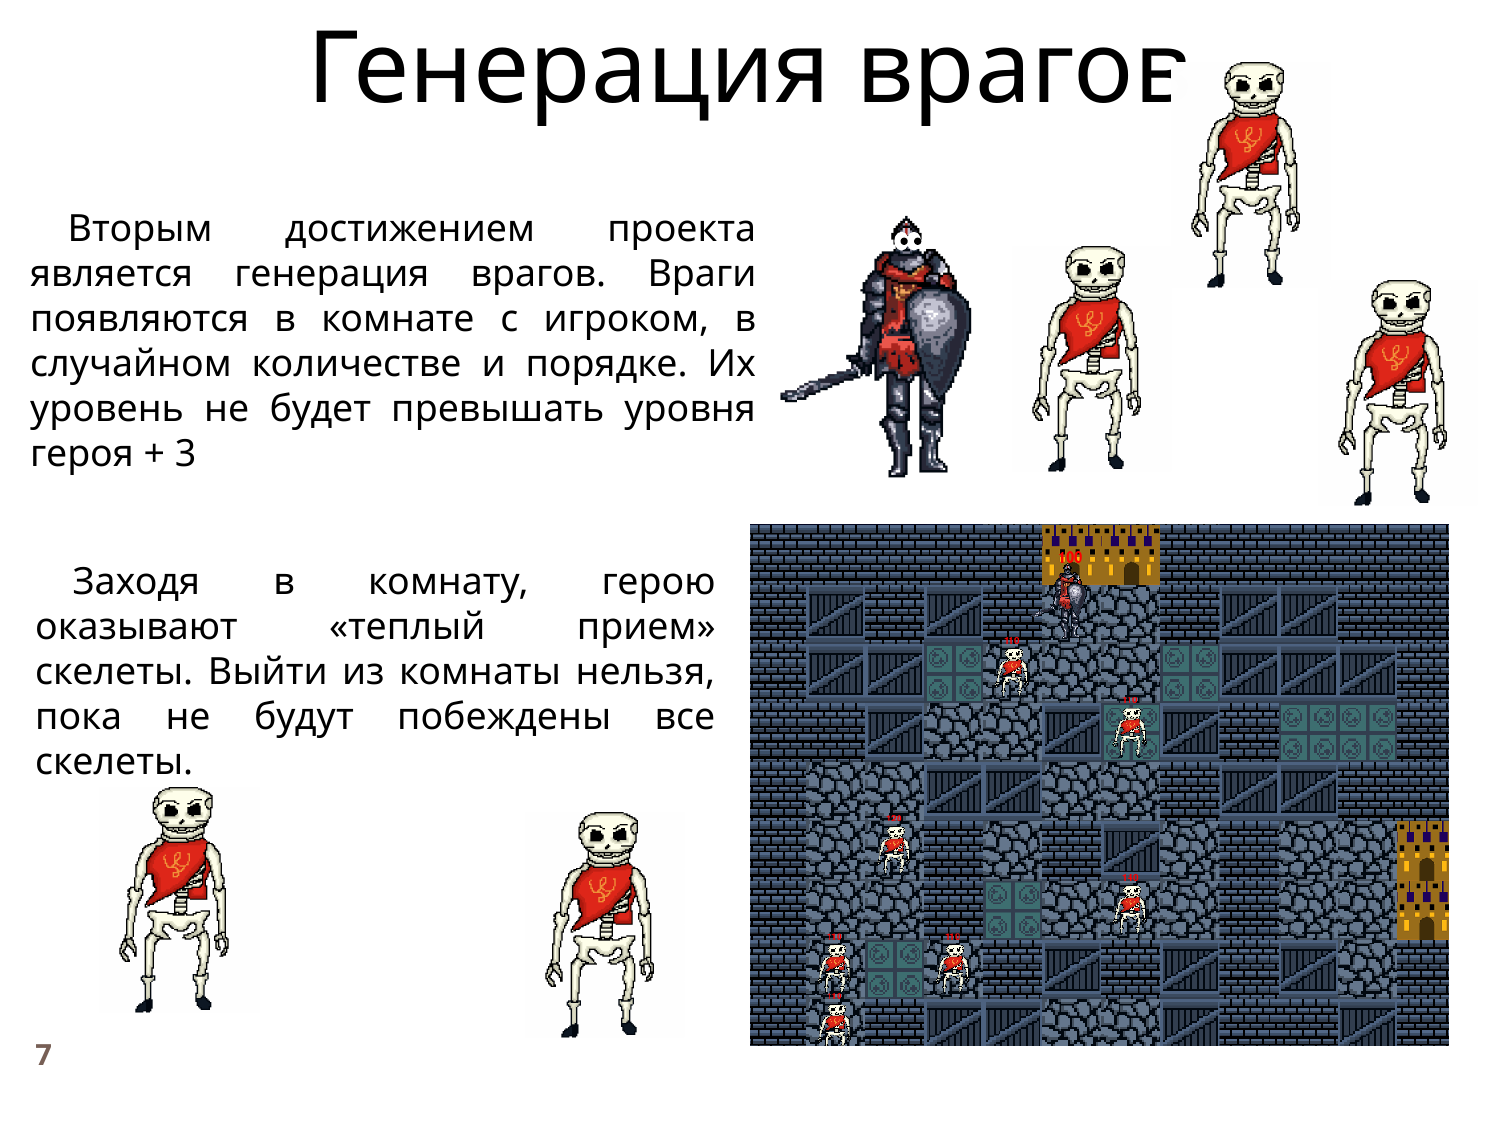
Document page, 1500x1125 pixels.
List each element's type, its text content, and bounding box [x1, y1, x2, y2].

picture [749, 524, 1449, 1046]
text_box Вторым достижением проекта является генерация врагов. Враги появляются в комнате с игроком, в случайном количестве и порядке. Их уровень не будет превышать уровня героя + 3 [15, 196, 754, 482]
picture [99, 787, 260, 1013]
text_box Генерация врагов [0, 2, 1500, 124]
text_box Заходя в комнату, герою оказывают «теплый прием» скелеты. Выйти из комнаты нельзя, пока не будут побеждены все скелеты. [20, 549, 731, 790]
picture [524, 812, 685, 1038]
picture [759, 62, 1479, 506]
slide_number 7 [0, 1025, 88, 1088]
